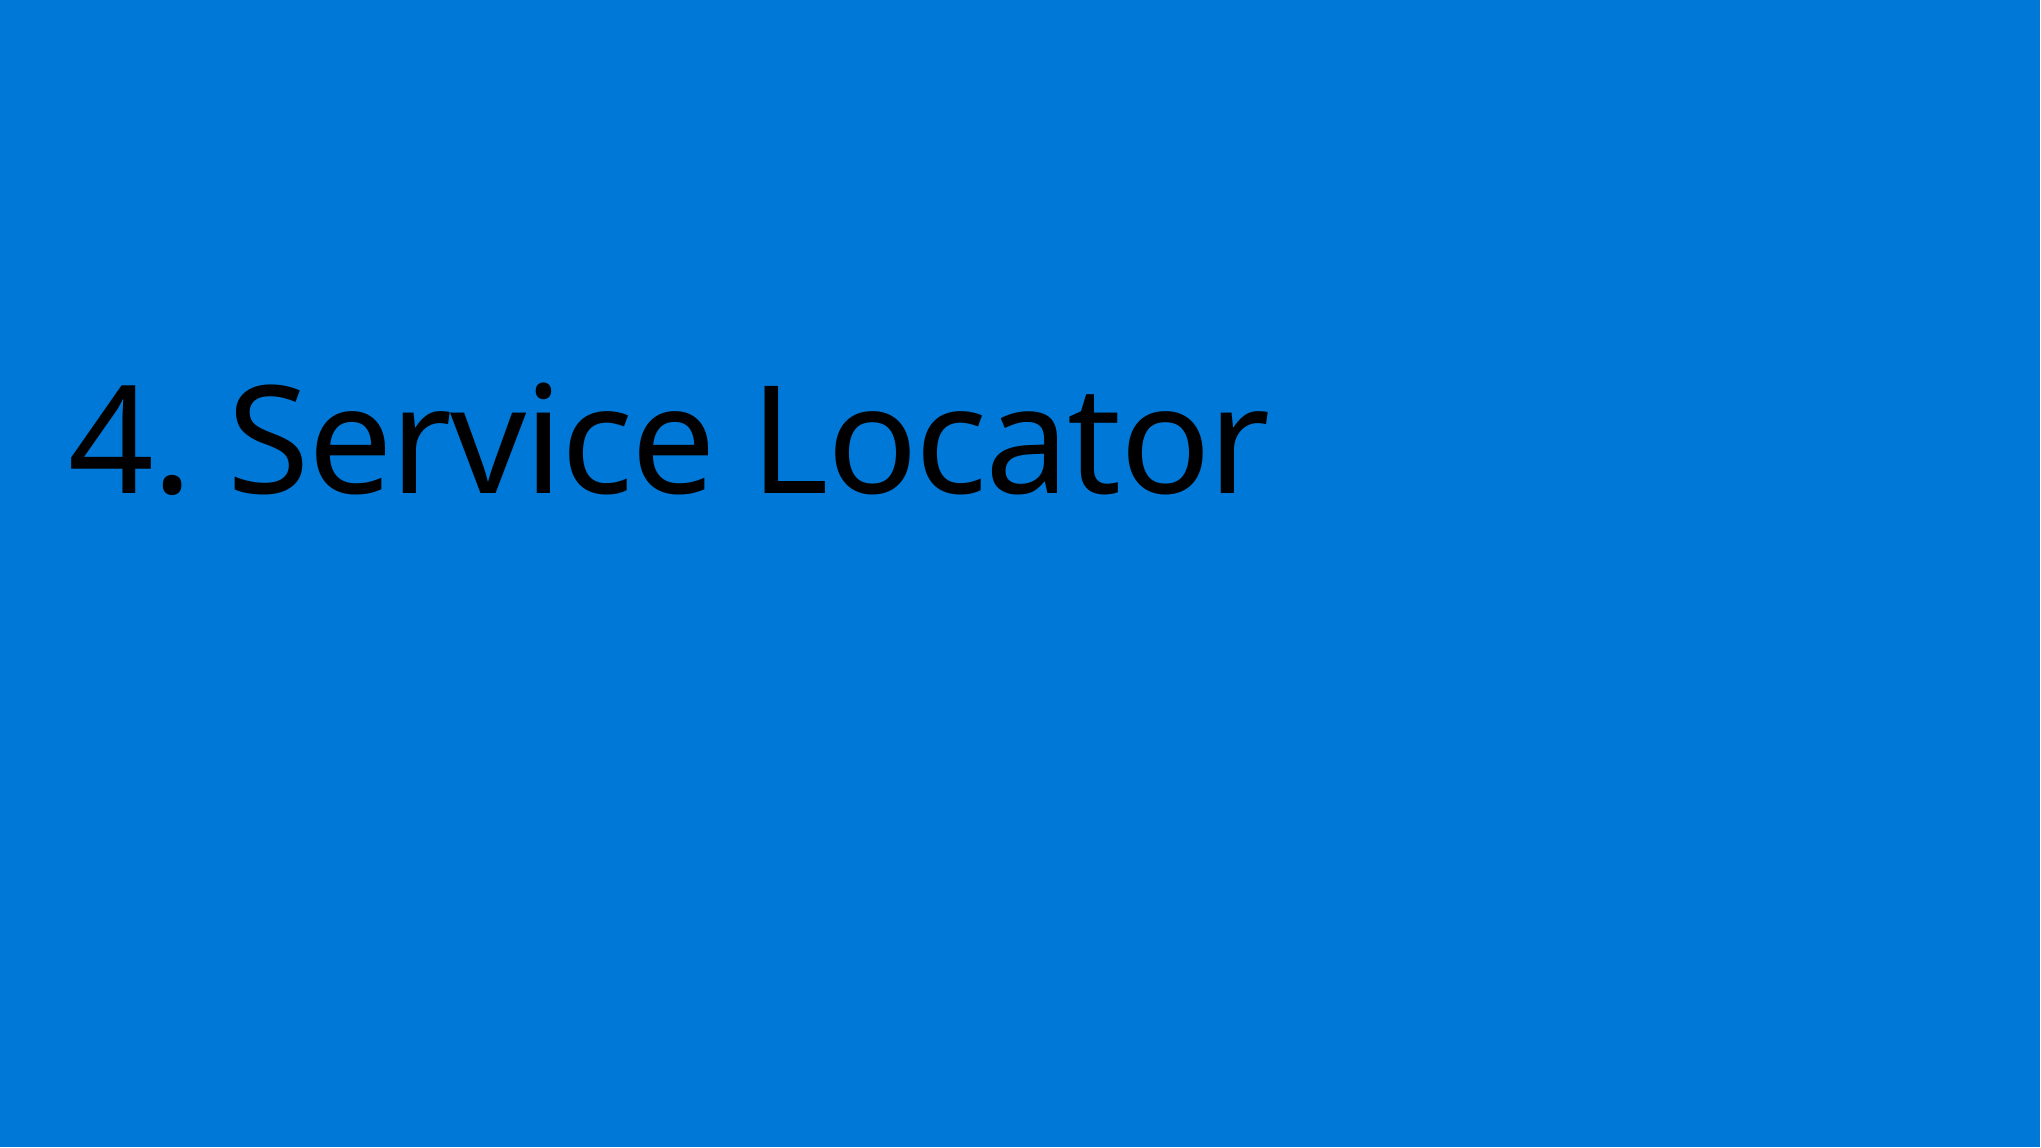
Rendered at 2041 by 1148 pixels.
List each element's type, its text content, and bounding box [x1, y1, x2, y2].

title 4. Service Locator [45, 348, 1996, 543]
